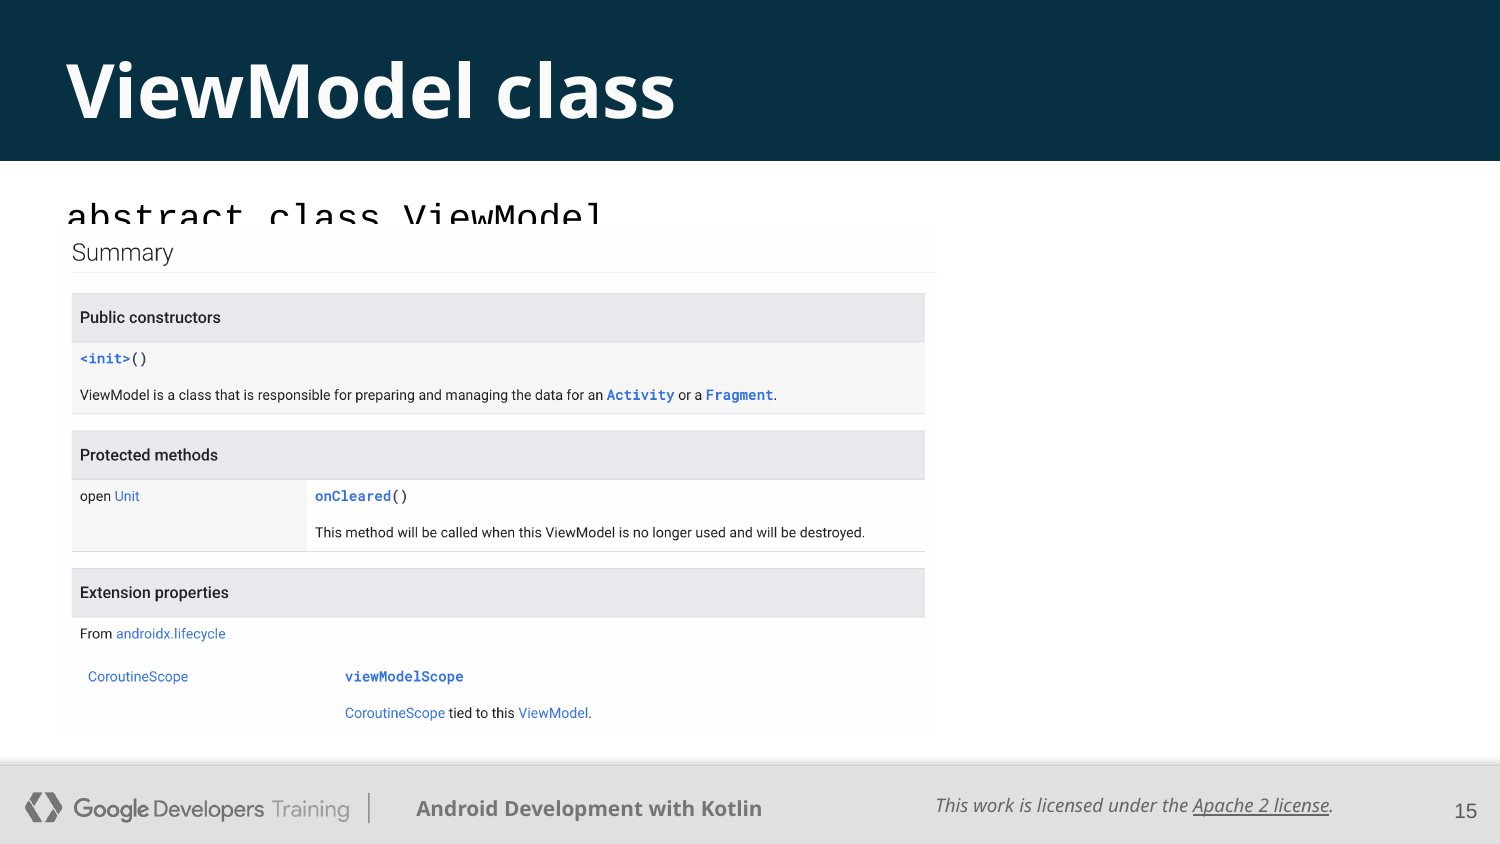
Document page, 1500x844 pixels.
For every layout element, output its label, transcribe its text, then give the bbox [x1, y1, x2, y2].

picture [0, 161, 1500, 844]
slide_number ‹#› [1402, 777, 1493, 842]
title ViewModel class [51, 28, 1449, 122]
text_box abstract class ViewModel [51, 158, 622, 224]
